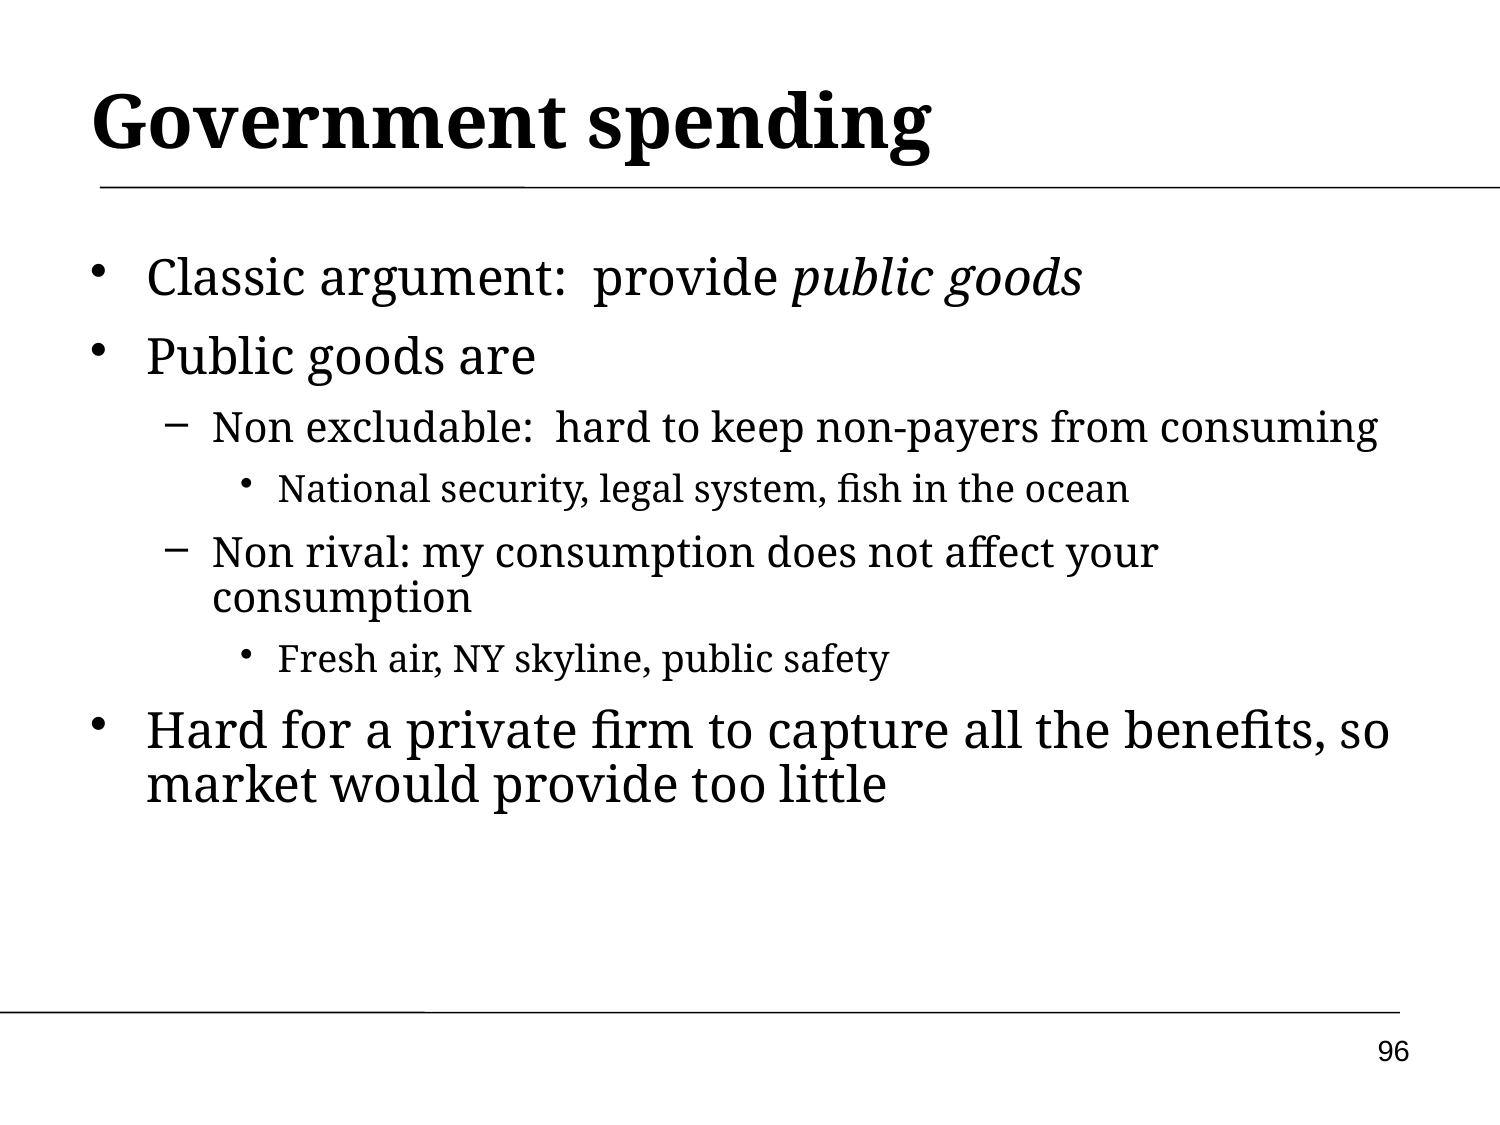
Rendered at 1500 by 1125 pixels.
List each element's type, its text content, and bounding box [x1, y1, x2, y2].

list Classic argument: provide public goods Public goods are Non excludable: hard to keep non-payers from consuming National security, legal system, fish in the ocean Non rival: my consumption does not affect your consumption Fresh air, NY skyline, public safety Hard for a private firm to capture all the benefits, so market would provide too little [75, 245, 1425, 988]
slide_number 96 [1074, 1024, 1426, 1103]
title Government spending [75, 50, 1425, 188]
